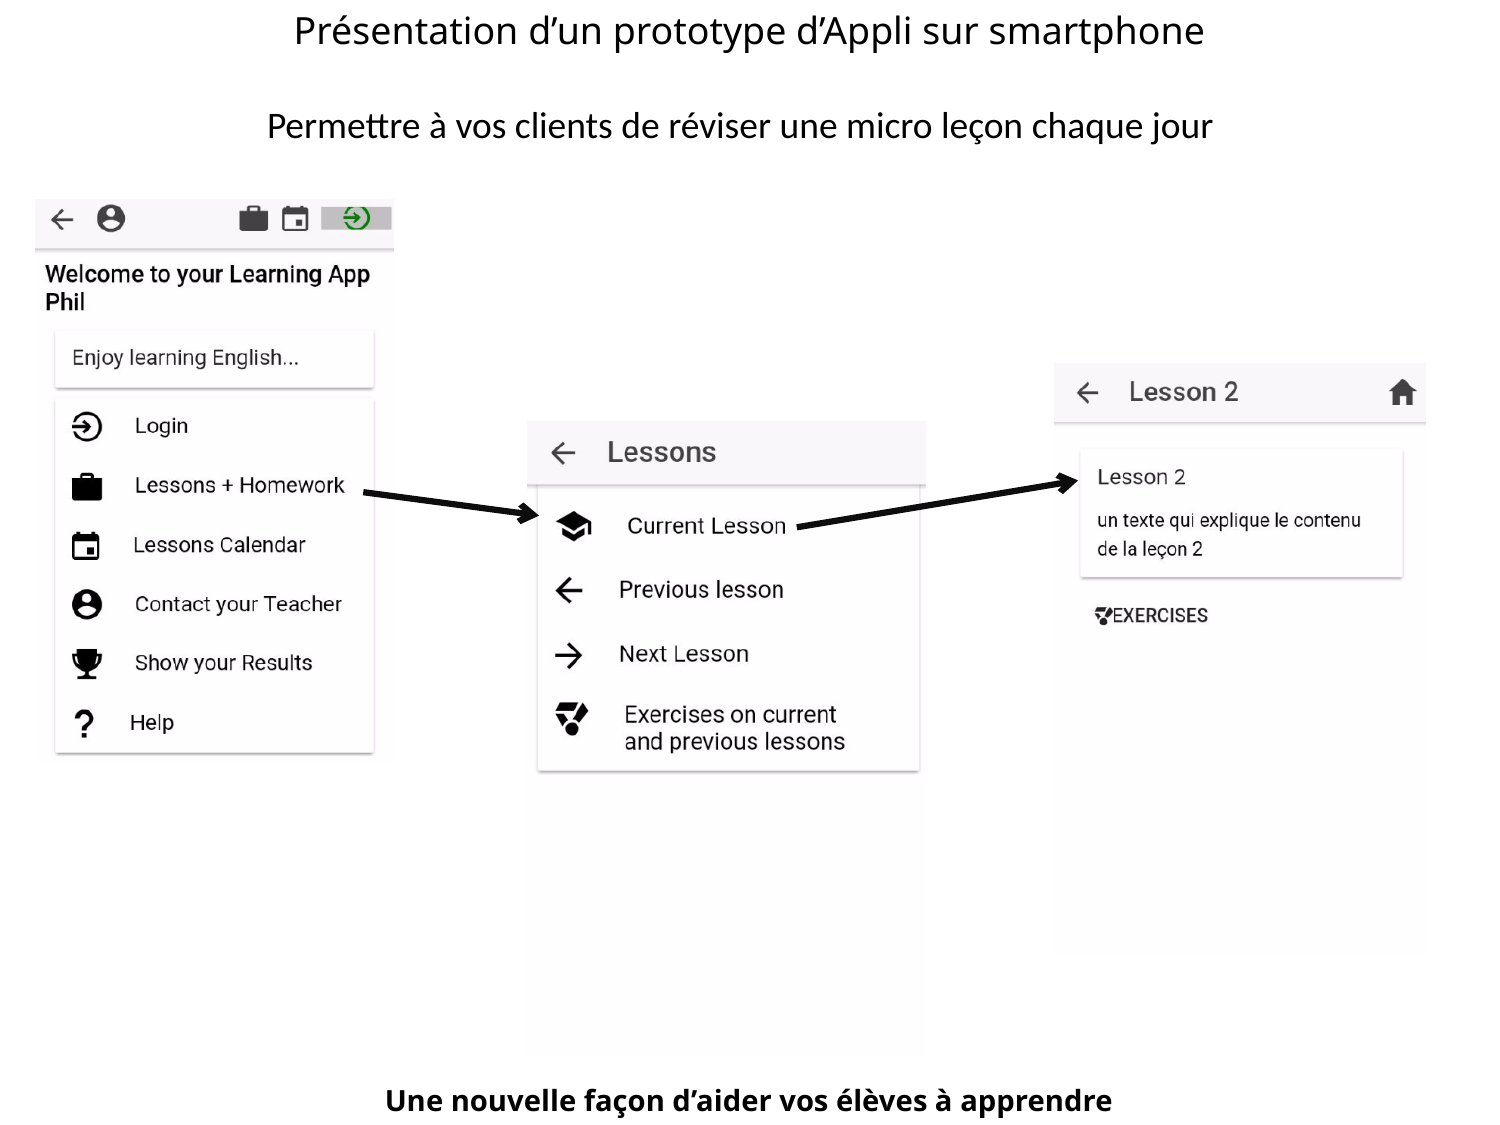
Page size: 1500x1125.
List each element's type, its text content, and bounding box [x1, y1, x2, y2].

picture [34, 198, 394, 764]
text_box Présentation d’un prototype d’Appli sur smartphone [279, 0, 1221, 60]
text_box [363, 491, 540, 516]
text_box Une nouvelle façon d’aider vos élèves à apprendre [370, 1074, 1129, 1125]
picture [1054, 362, 1426, 955]
text_box Permettre à vos clients de réviser une micro leçon chaque jour [252, 93, 1230, 154]
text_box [796, 480, 1079, 528]
picture [527, 421, 927, 1057]
